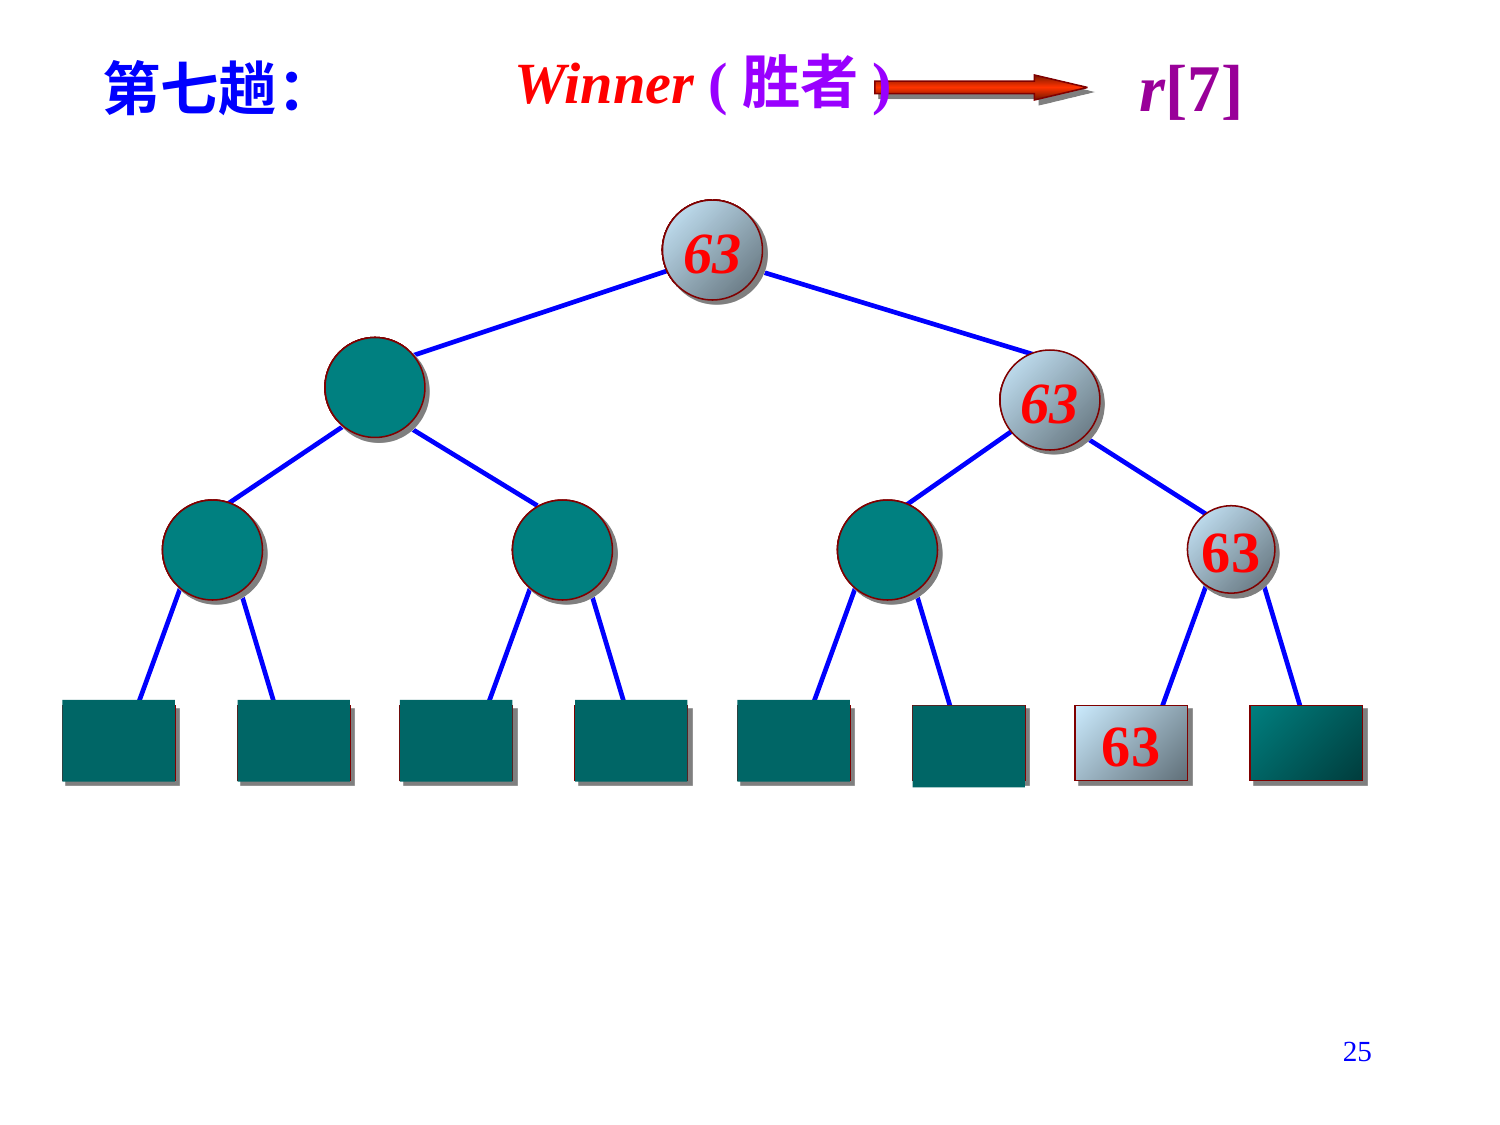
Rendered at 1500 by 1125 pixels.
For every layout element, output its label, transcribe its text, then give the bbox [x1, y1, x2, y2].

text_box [62, 199, 1363, 788]
slide_number 25 [1074, 1024, 1388, 1101]
text_box Winner (胜者) [500, 37, 925, 123]
text_box [925, 75, 1088, 100]
text_box r[7] [1125, 37, 1259, 133]
title 第七趟： [87, 37, 363, 138]
